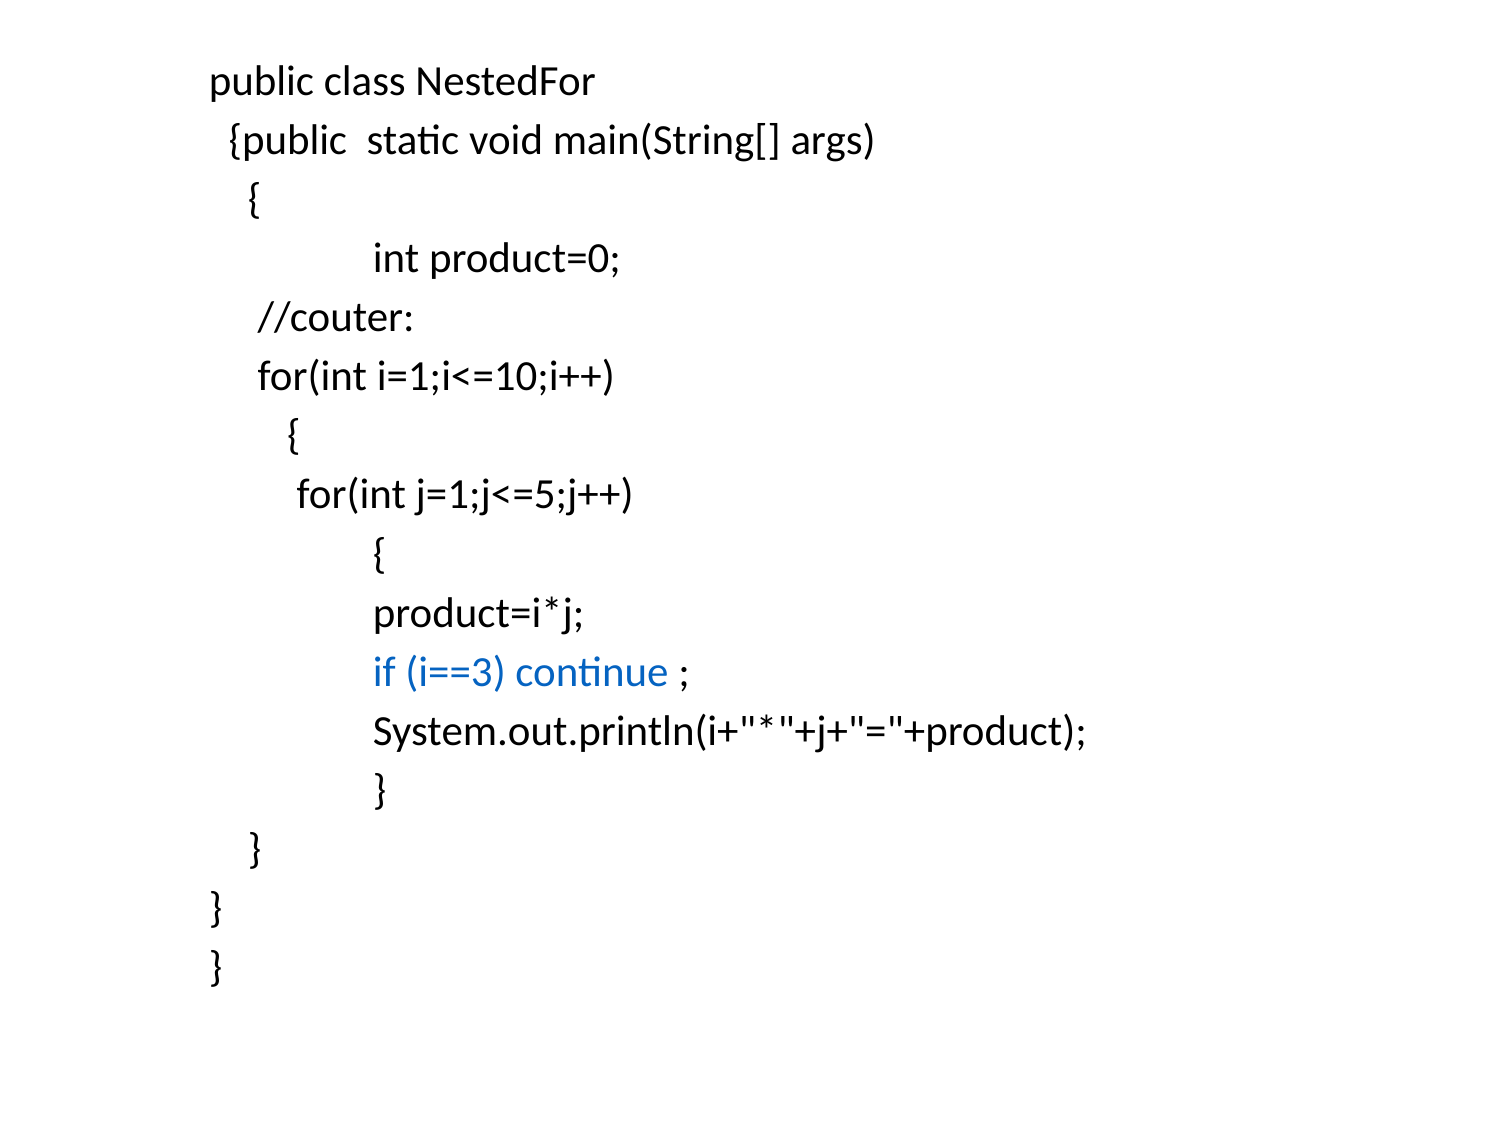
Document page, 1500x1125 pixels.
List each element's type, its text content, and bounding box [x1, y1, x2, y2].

list public class NestedFor {public static void main(String[] args) { int product=0; //couter: for(int i=1;i<=10;i++) { for(int j=1;j<=5;j++) { product=i*j; if (i==3) continue ; System.out.println(i+"*"+j+"="+product); } } } } [193, 54, 1469, 1006]
